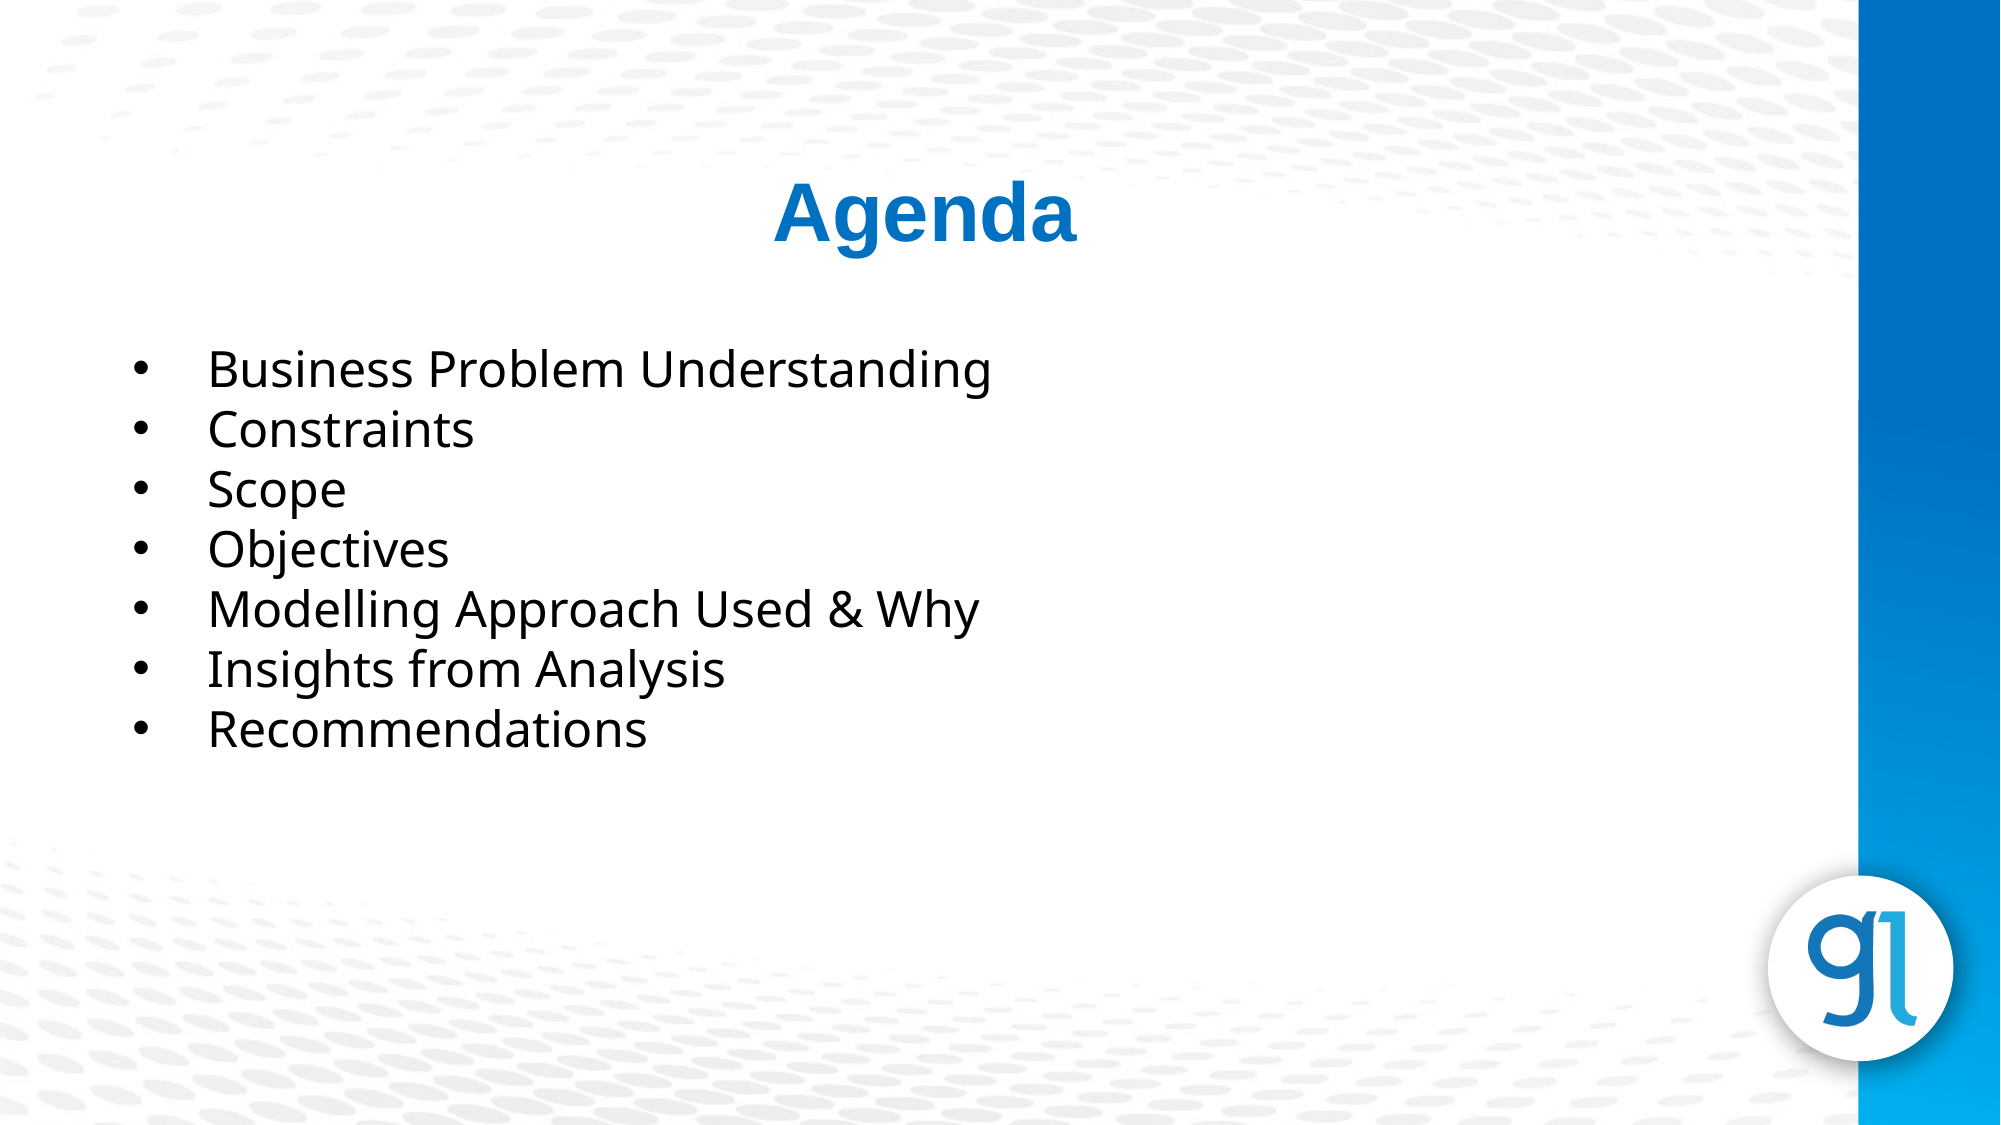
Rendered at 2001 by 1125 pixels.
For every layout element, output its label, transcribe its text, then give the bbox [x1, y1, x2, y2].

picture [1798, 905, 1924, 1031]
text_box Business Problem Understanding Constraints Scope Objectives Modelling Approach Used & Why Insights from Analysis Recommendations [113, 330, 1807, 880]
picture [0, 0, 2000, 1125]
text_box Agenda [84, 150, 1765, 266]
